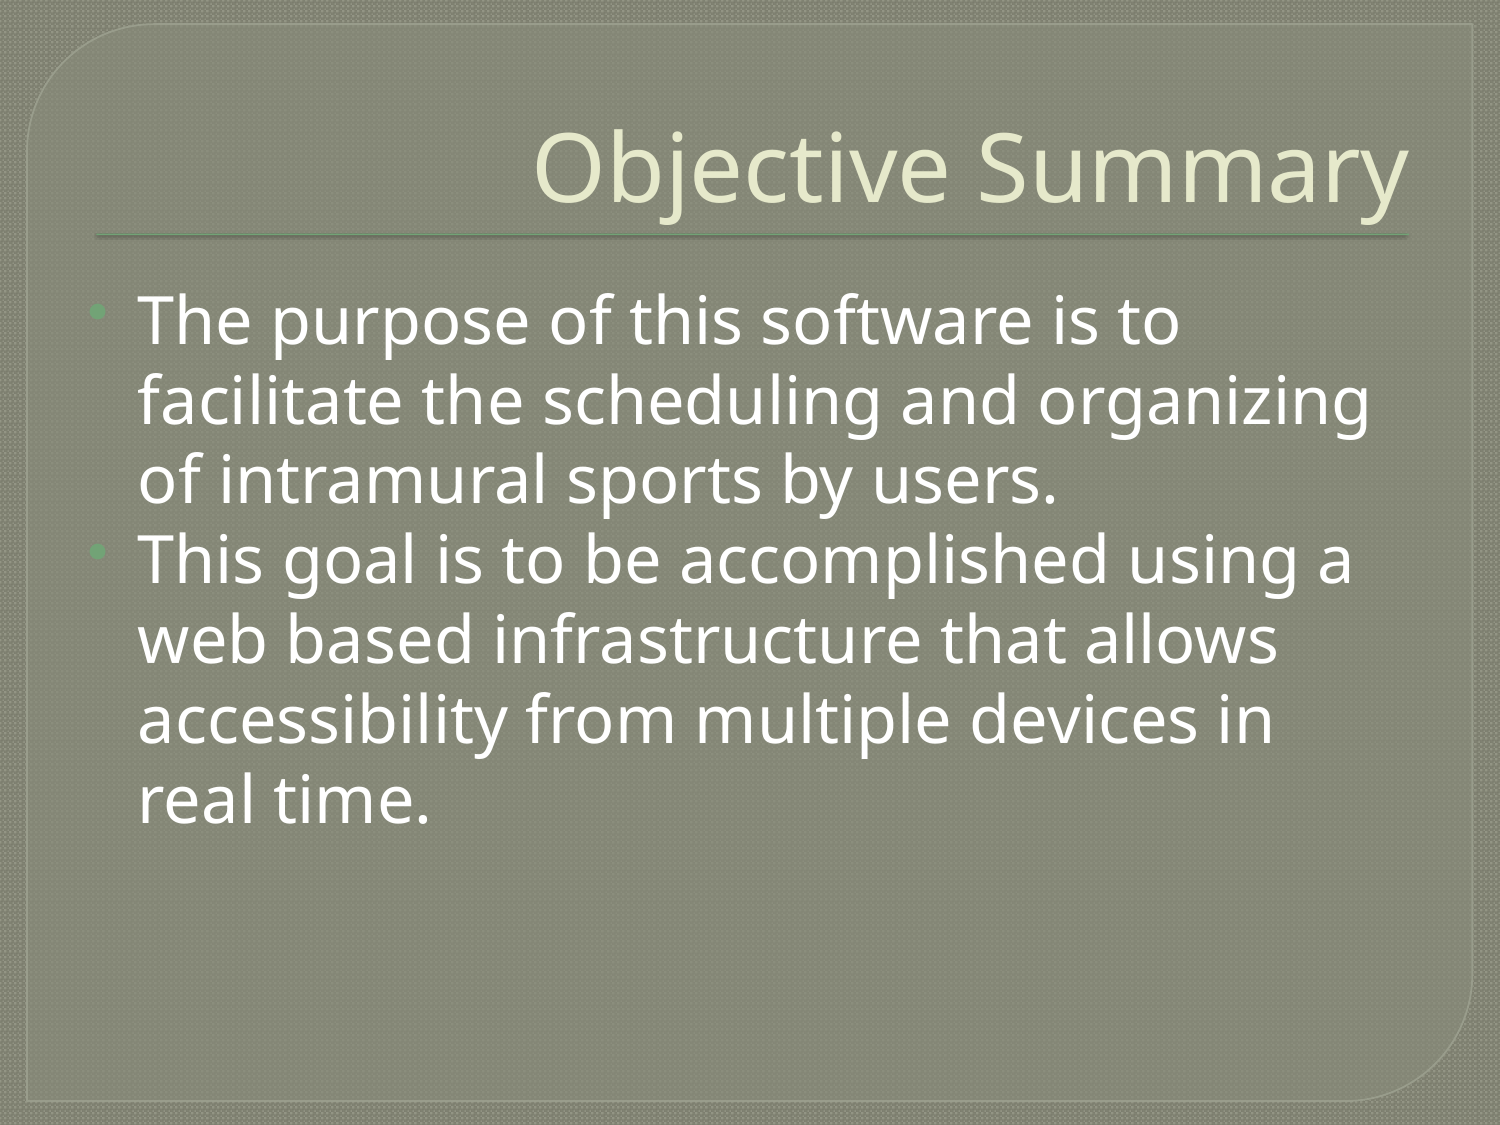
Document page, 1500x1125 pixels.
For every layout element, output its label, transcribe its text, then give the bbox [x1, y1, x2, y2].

title Objective Summary [75, 41, 1425, 230]
list The purpose of this software is to facilitate the scheduling and organizing of intramural sports by users. This goal is to be accomplished using a web based infrastructure that allows accessibility from multiple devices in real time. [75, 270, 1425, 1013]
